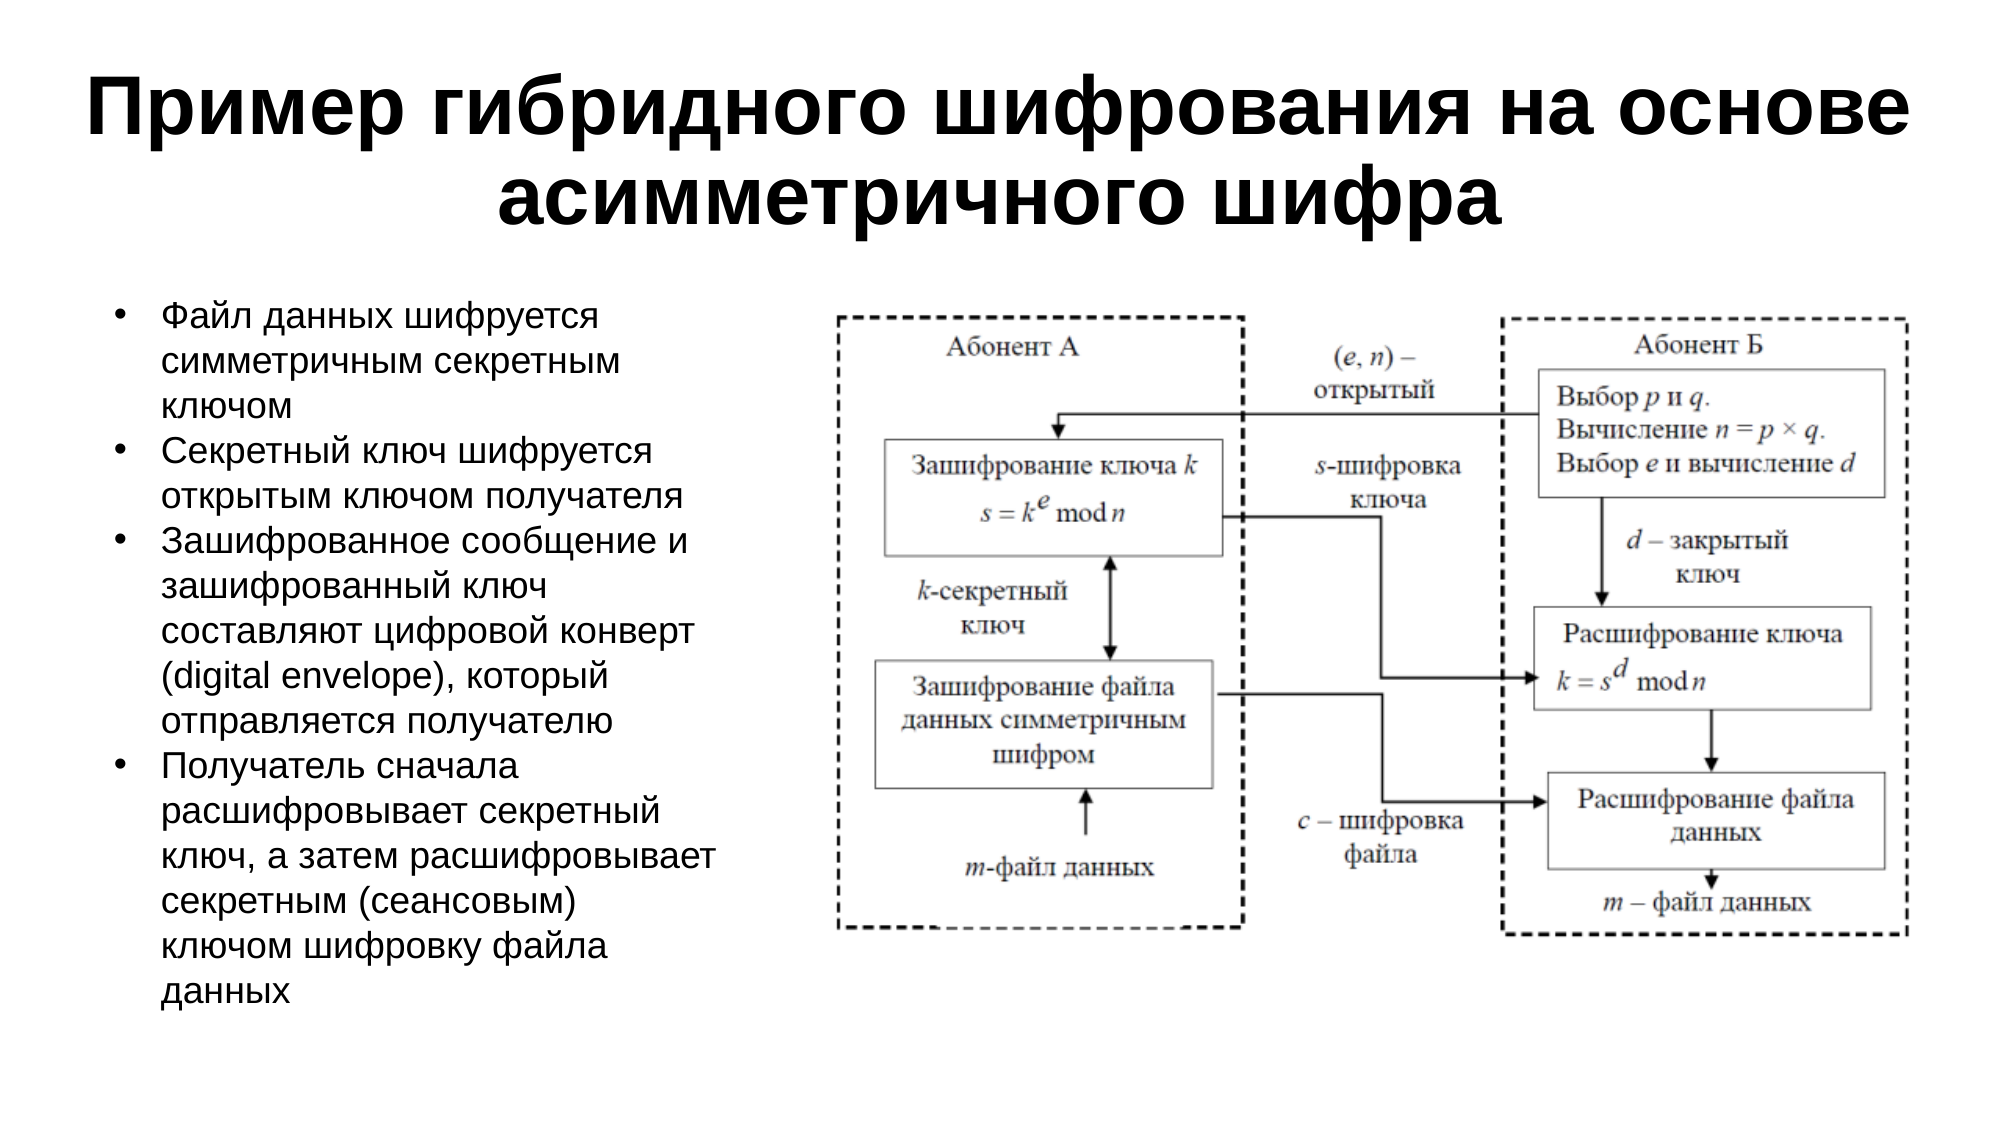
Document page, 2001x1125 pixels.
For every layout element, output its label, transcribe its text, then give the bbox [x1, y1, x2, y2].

text_box Файл данных шифруется симметричным секретным ключом Секретный ключ шифруется открытым ключом получателя Зашифрованное сообщение и зашифрованный ключ составляют цифровой конверт (digital envelope), который отправляется получателю Получатель сначала расшифровывает секретный ключ, а затем расшифровывает секретным (сеансовым) ключом шифровку файла данных [99, 283, 733, 1019]
picture [831, 303, 1917, 949]
text_box Пример гибридного шифрования на основе асимметричного шифра [0, 21, 2000, 284]
